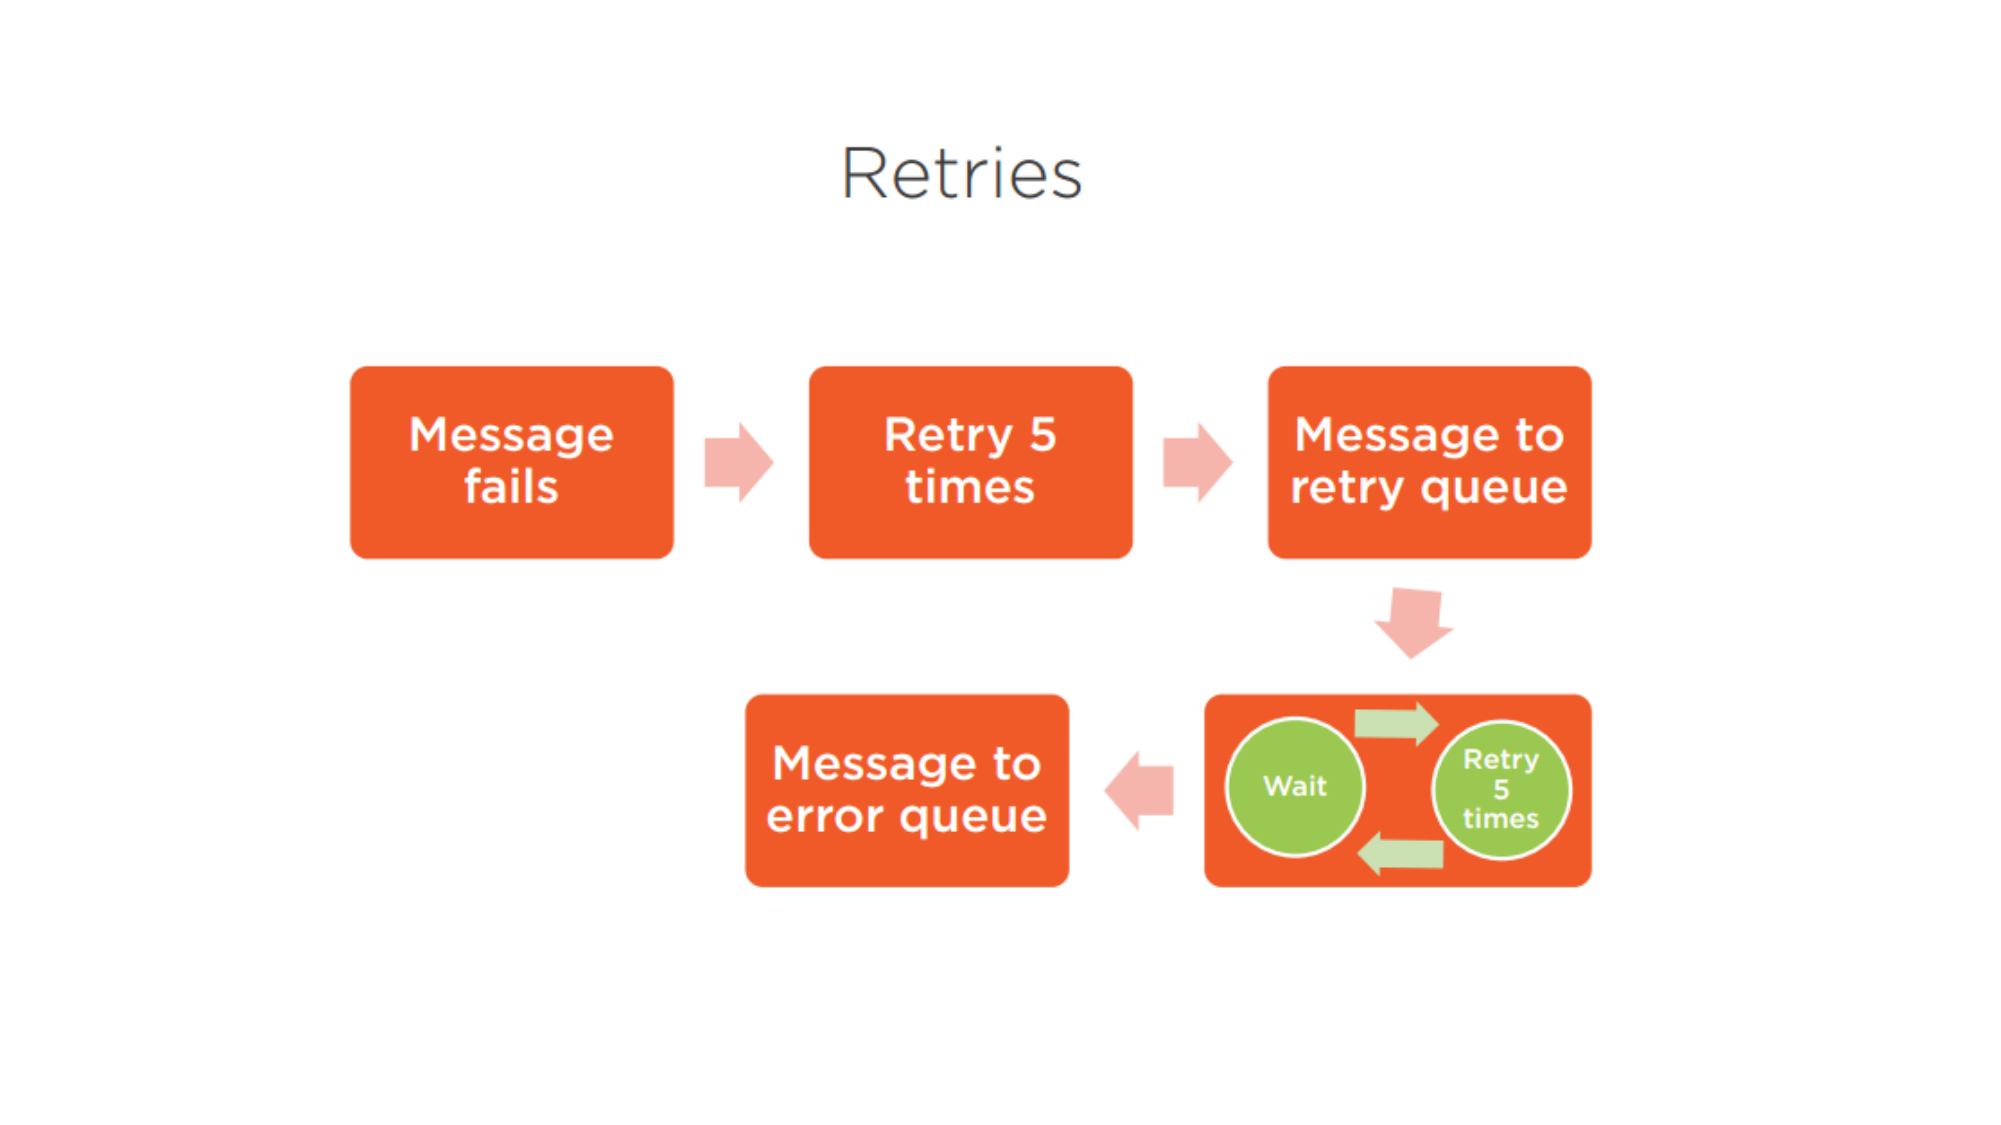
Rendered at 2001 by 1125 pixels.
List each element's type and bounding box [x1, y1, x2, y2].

picture [237, 99, 1763, 1026]
